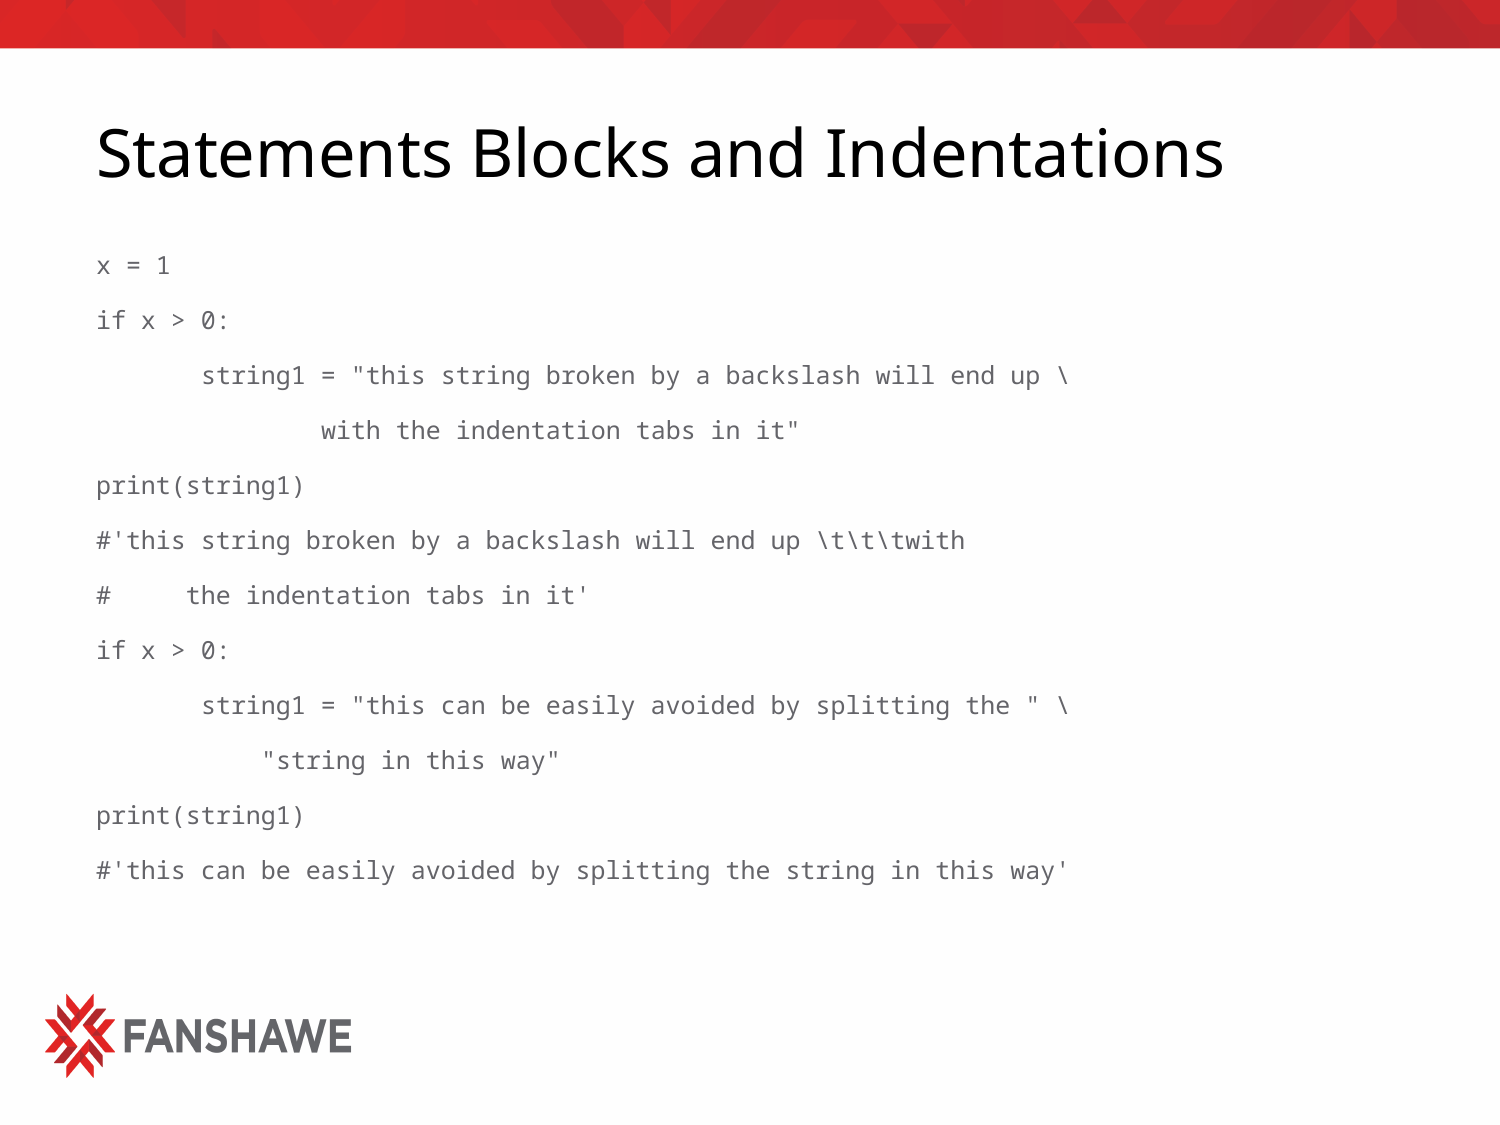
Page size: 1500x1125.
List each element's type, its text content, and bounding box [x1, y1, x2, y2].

picture [0, 0, 1500, 1125]
list x = 1 if x > 0: string1 = "this string broken by a backslash will end up \ with the indentation tabs in it" print(string1) #'this string broken by a backslash will end up \t\t\twith # the indentation tabs in it' if x > 0: string1 = "this can be easily avoided by splitting the " \ "string in this way" print(string1) #'this can be easily avoided by splitting the string in this way' [81, 242, 1419, 950]
title Statements Blocks and Indentations [81, 59, 1419, 242]
